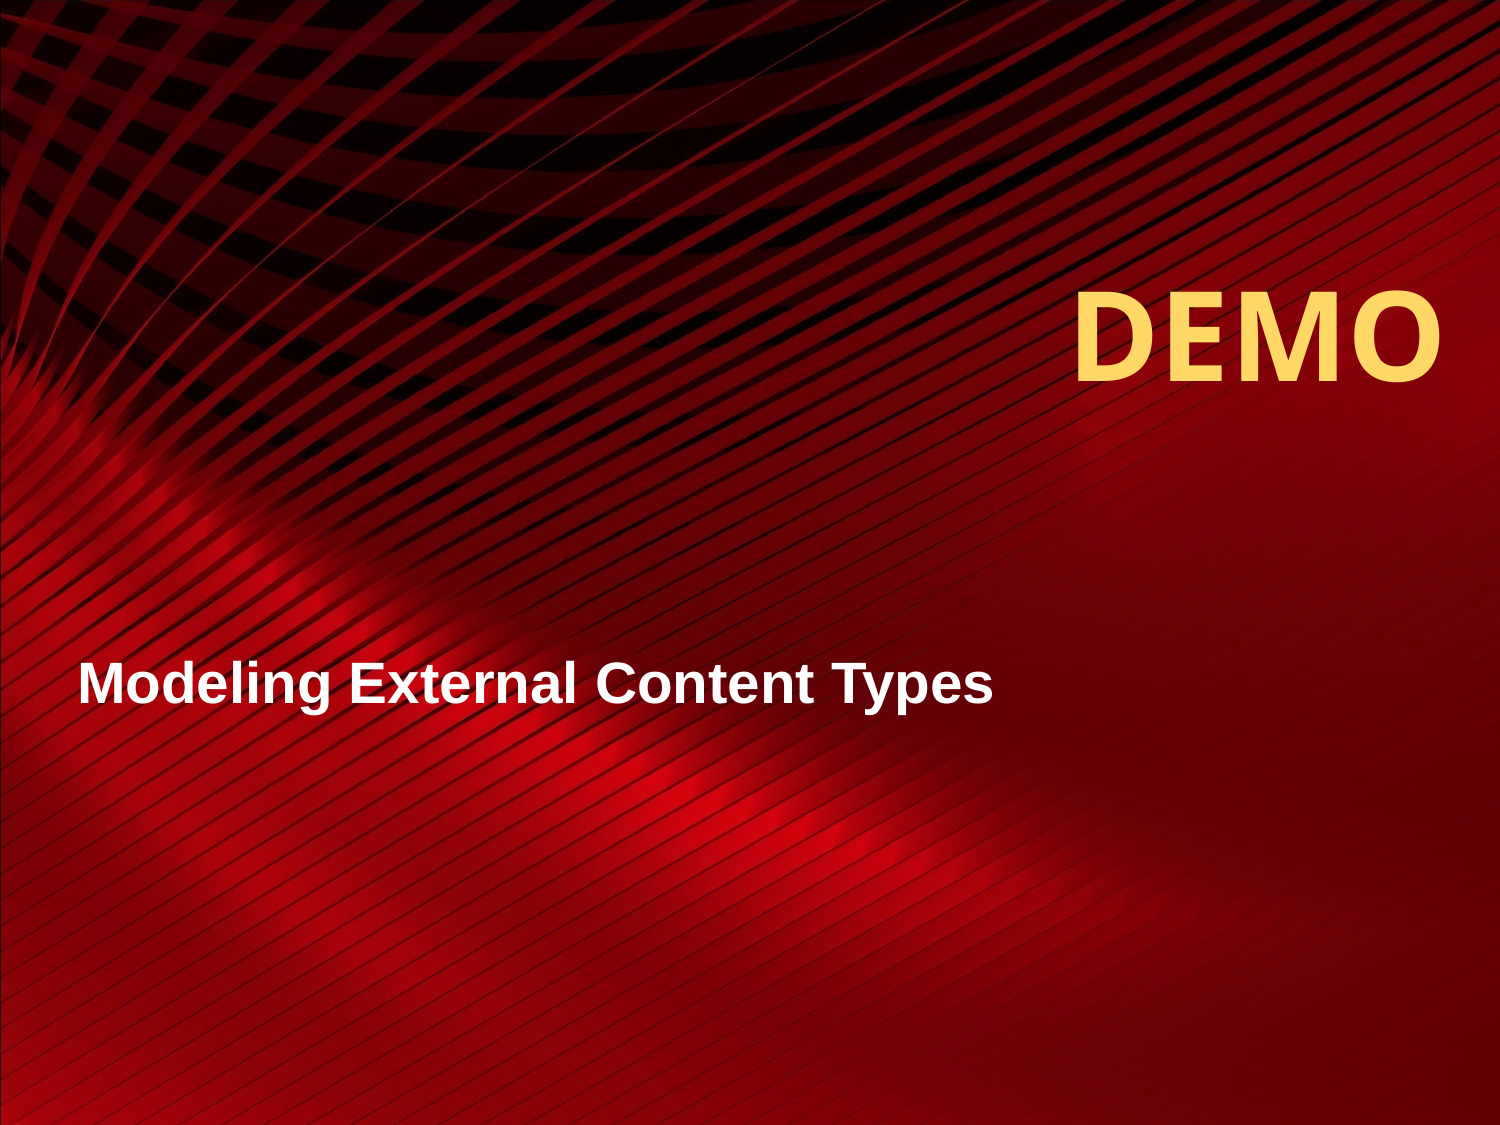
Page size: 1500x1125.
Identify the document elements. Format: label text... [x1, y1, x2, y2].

list Modeling External Content Types [62, 637, 1213, 813]
picture [0, 0, 1500, 1125]
title DEMO [50, 262, 1463, 400]
